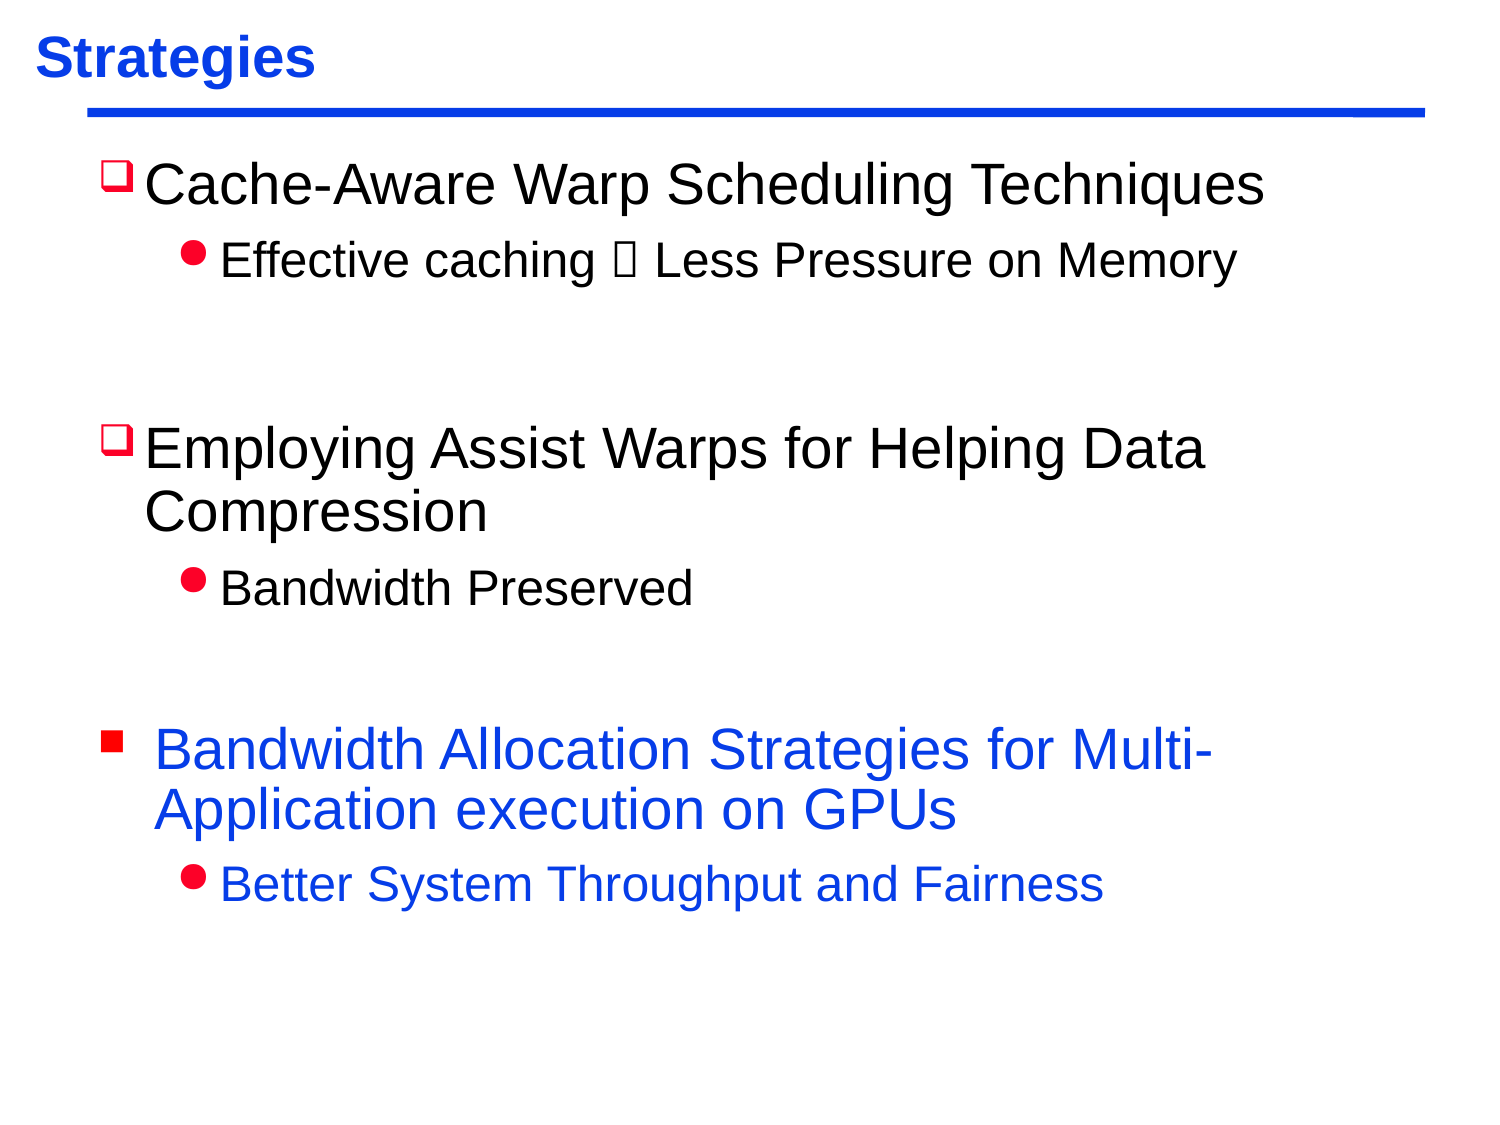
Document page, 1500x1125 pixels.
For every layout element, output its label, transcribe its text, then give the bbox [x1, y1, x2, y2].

title Strategies [24, 24, 1500, 96]
list Cache-Aware Warp Scheduling Techniques Effective caching  Less Pressure on Memory Employing Assist Warps for Helping Data Compression Bandwidth Preserved Bandwidth Allocation Strategies for Multi-Application execution on GPUs Better System Throughput and Fairness [86, 149, 1426, 1125]
